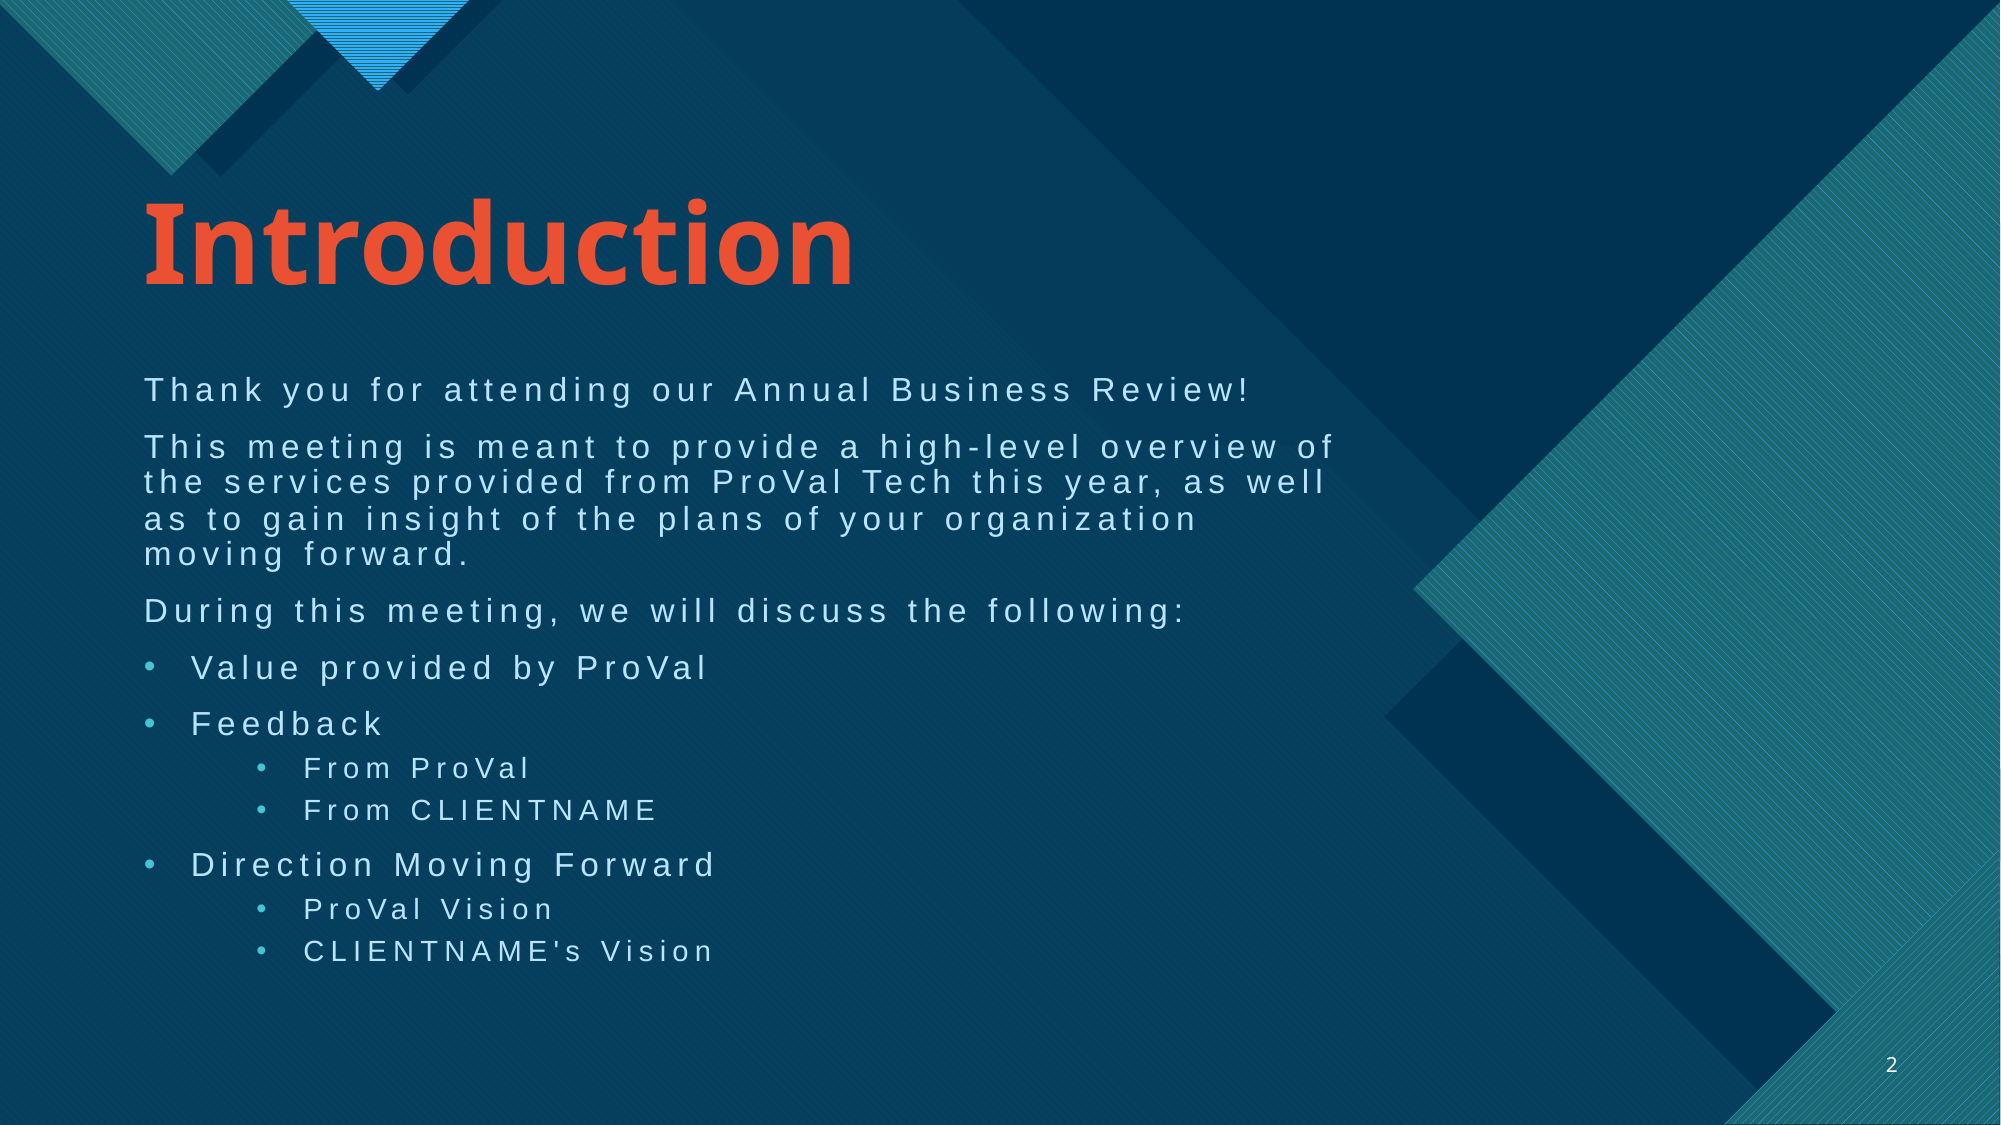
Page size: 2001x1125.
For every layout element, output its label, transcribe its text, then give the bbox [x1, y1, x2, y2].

slide_number 2 [1845, 1035, 1913, 1096]
list Thank you for attending our Annual Business Review! This meeting is meant to provide a high-level overview of the services provided from ProVal Tech this year, as well as to gain insight of the plans of your organization moving forward. During this meeting, we will discuss the following: Value provided by ProVal Feedback From ProVal From CLIENTNAME Direction Moving Forward ProVal Vision CLIENTNAME's Vision [128, 365, 1378, 1029]
title Introduction [128, 175, 1406, 317]
